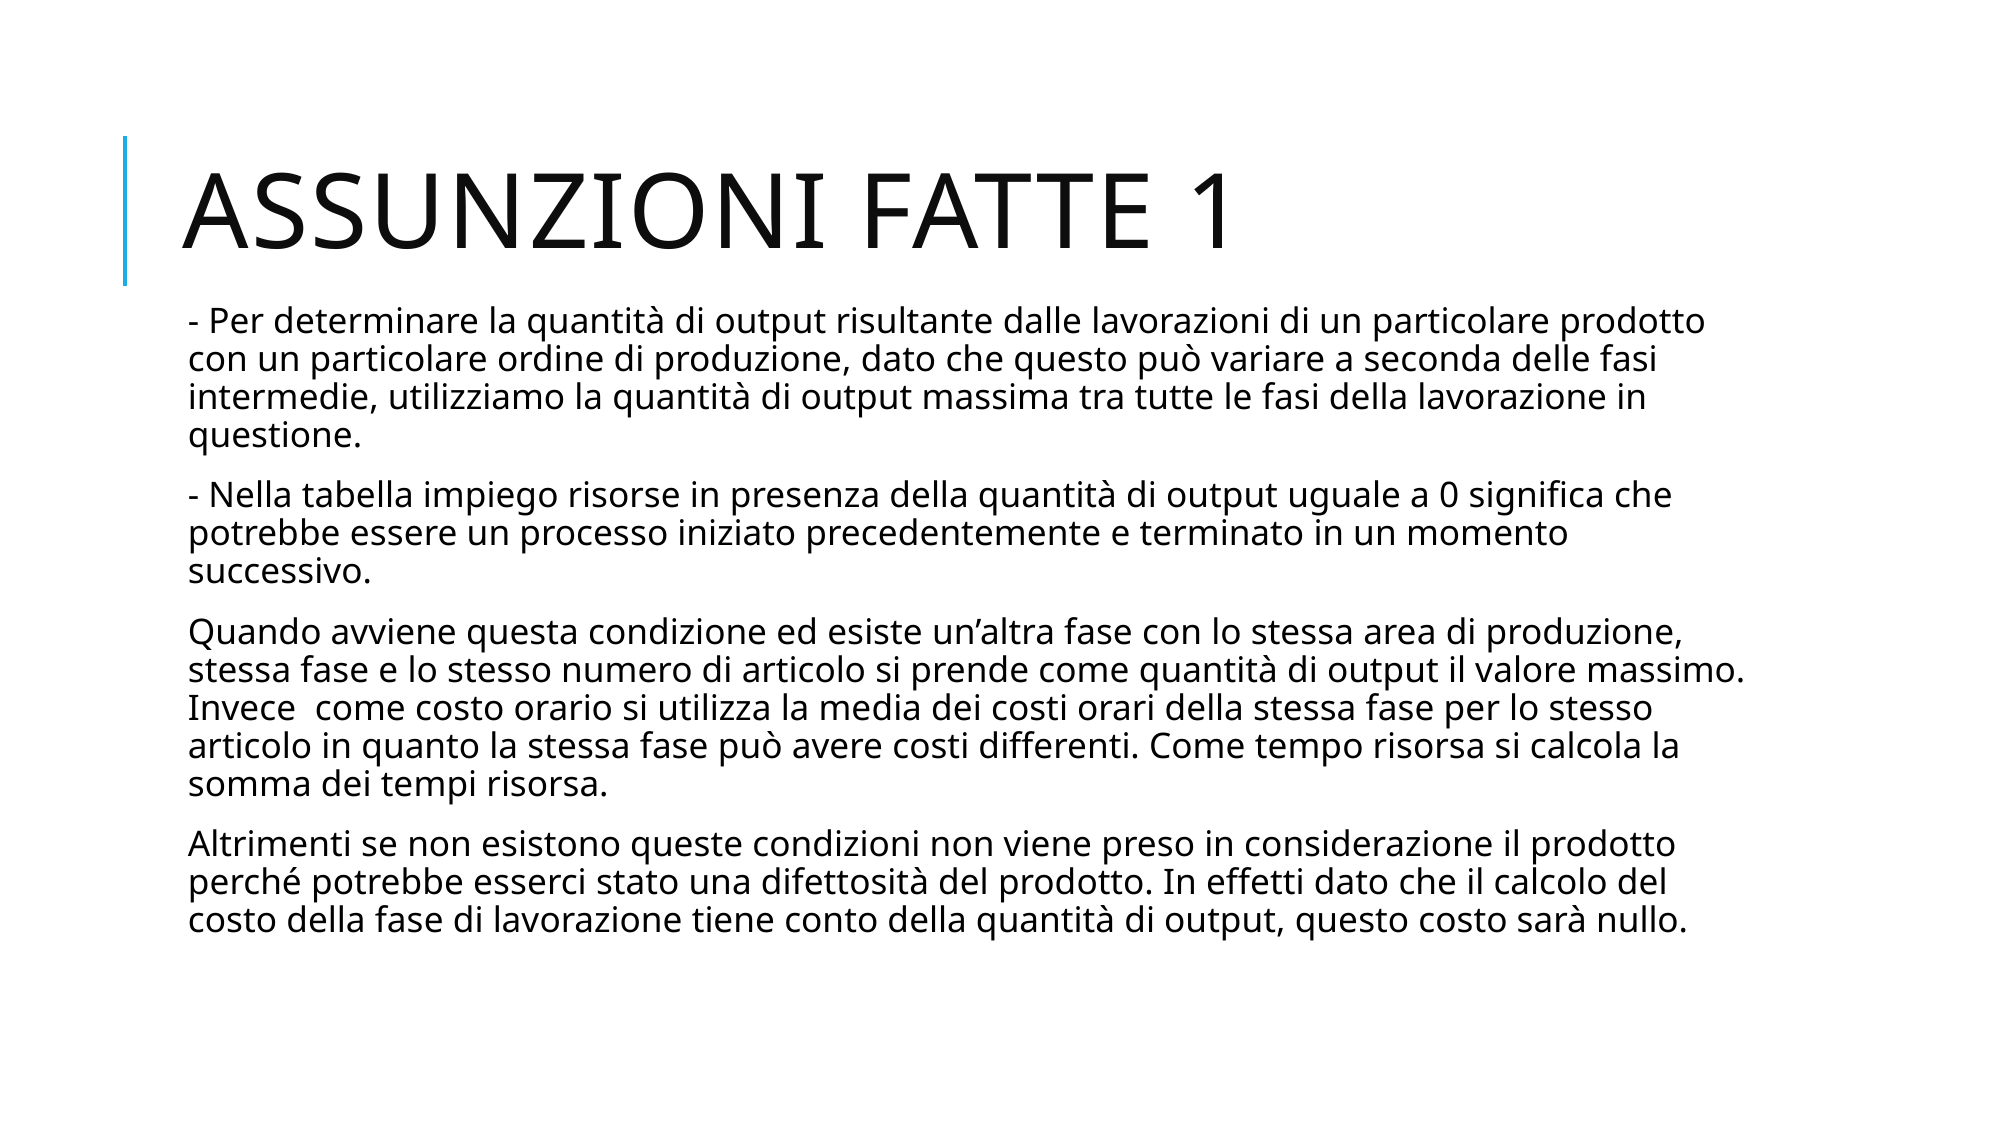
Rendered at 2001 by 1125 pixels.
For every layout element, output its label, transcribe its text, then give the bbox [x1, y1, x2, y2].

list - Per determinare la quantità di output risultante dalle lavorazioni di un particolare prodotto con un particolare ordine di produzione, dato che questo può variare a seconda delle fasi intermedie, utilizziamo la quantità di output massima tra tutte le fasi della lavorazione in questione. - Nella tabella impiego risorse in presenza della quantità di output uguale a 0 significa che potrebbe essere un processo iniziato precedentemente e terminato in un momento successivo. Quando avviene questa condizione ed esiste un’altra fase con lo stessa area di produzione, stessa fase e lo stesso numero di articolo si prende come quantità di output il valore massimo. Invece come costo orario si utilizza la media dei costi orari della stessa fase per lo stesso articolo in quanto la stessa fase può avere costi differenti. Come tempo risorsa si calcola la somma dei tempi risorsa. Altrimenti se non esistono queste condizioni non viene preso in considerazione il prodotto perché potrebbe esserci stato una difettosità del prodotto. In effetti dato che il calcolo del costo della fase di lavorazione tiene conto della quantità di output, questo costo sarà nullo. [168, 295, 1763, 956]
title Assunzioni fatte 1 [168, 96, 1763, 295]
